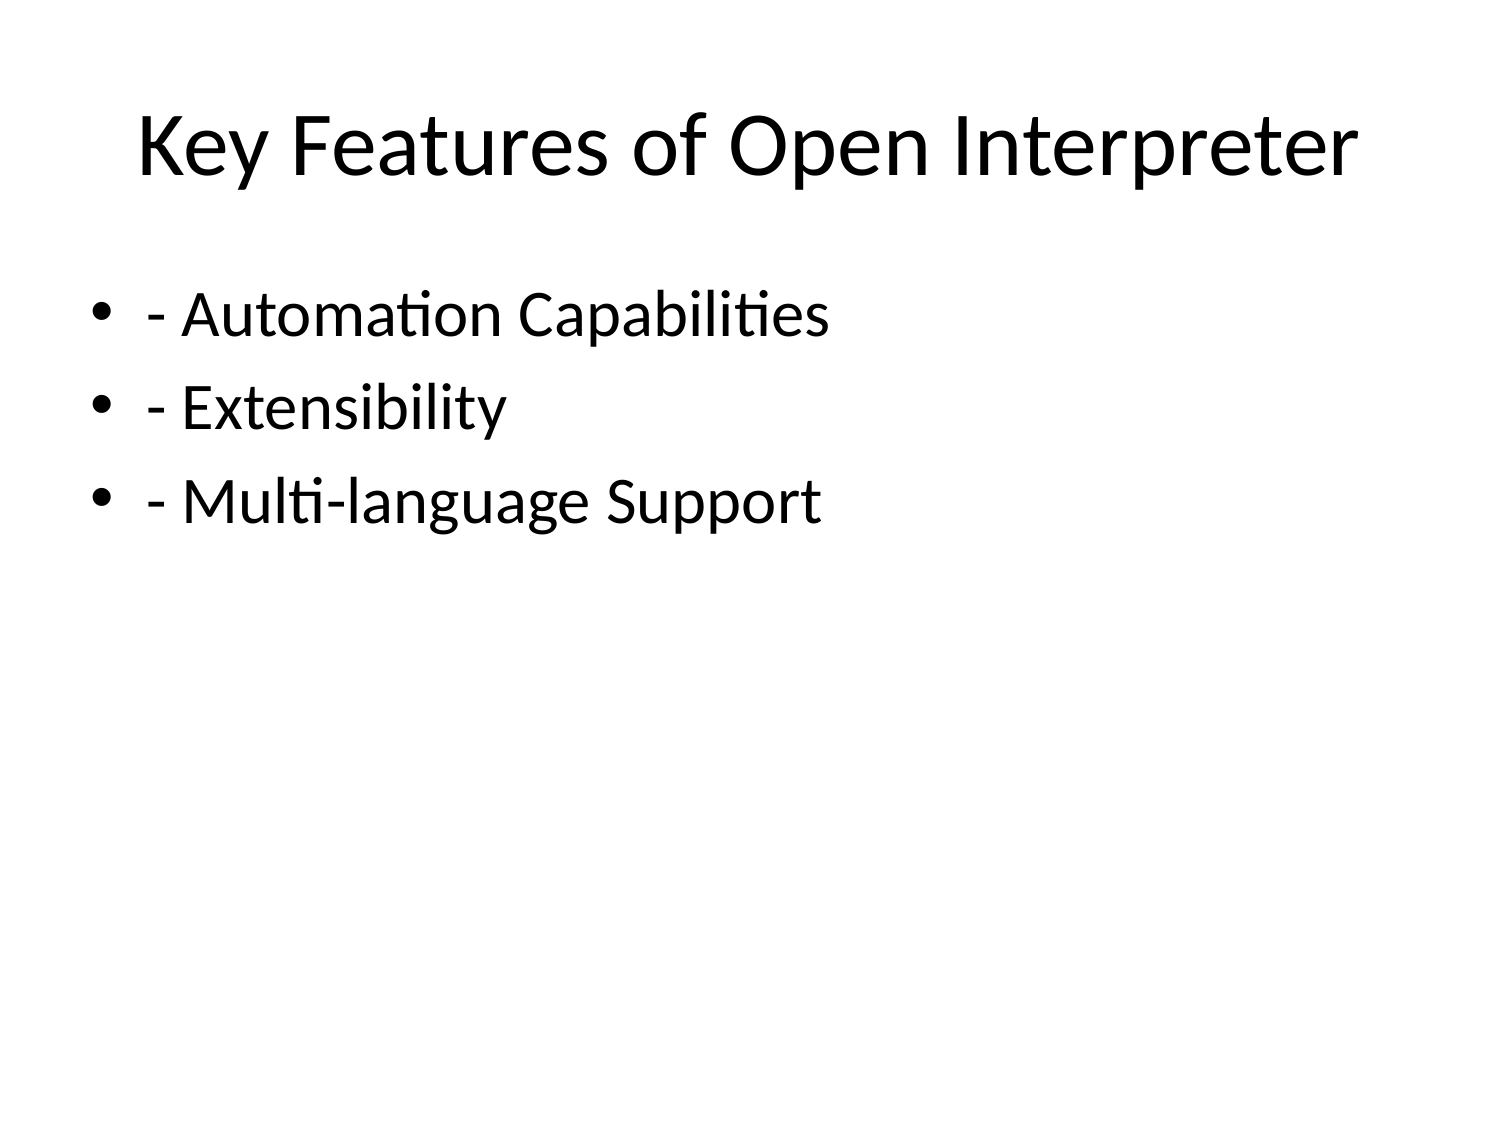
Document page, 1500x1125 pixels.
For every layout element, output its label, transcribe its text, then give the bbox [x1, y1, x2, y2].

list - Automation Capabilities - Extensibility - Multi-language Support [75, 262, 1425, 1005]
title Key Features of Open Interpreter [75, 45, 1425, 233]
